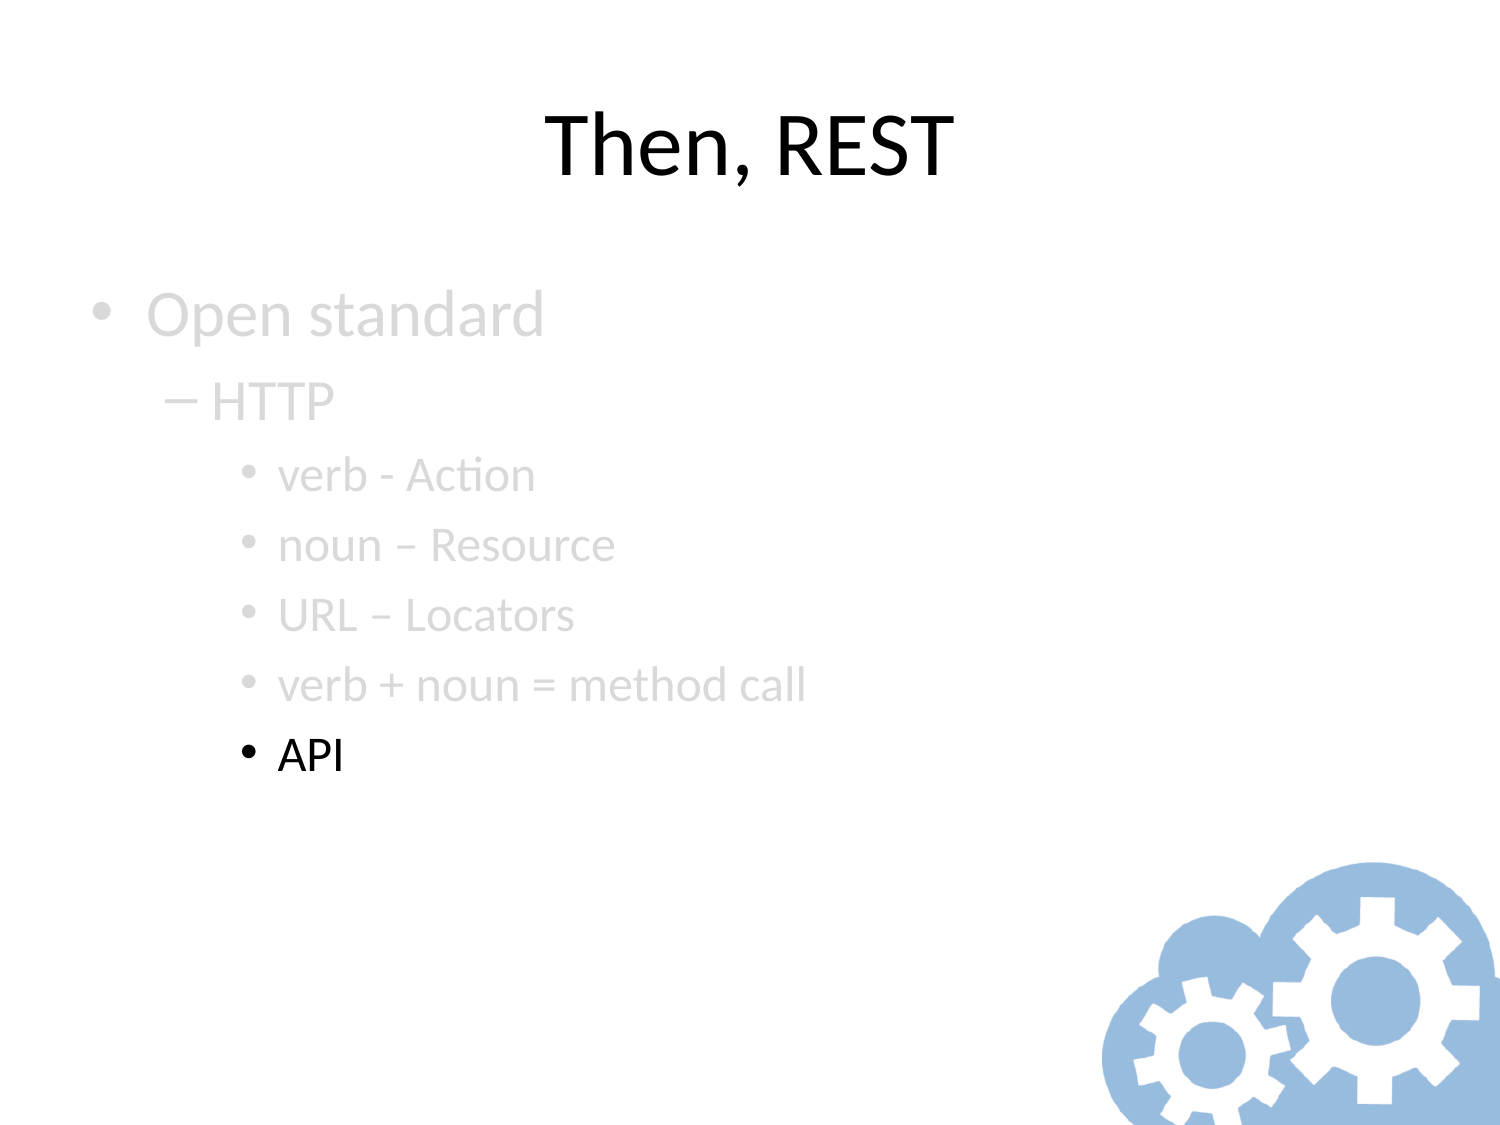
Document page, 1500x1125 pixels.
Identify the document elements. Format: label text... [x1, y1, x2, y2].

title Then, REST [75, 45, 1425, 233]
list Open standard HTTP verb - Action noun – Resource URL – Locators verb + noun = method call API [75, 262, 1425, 1005]
